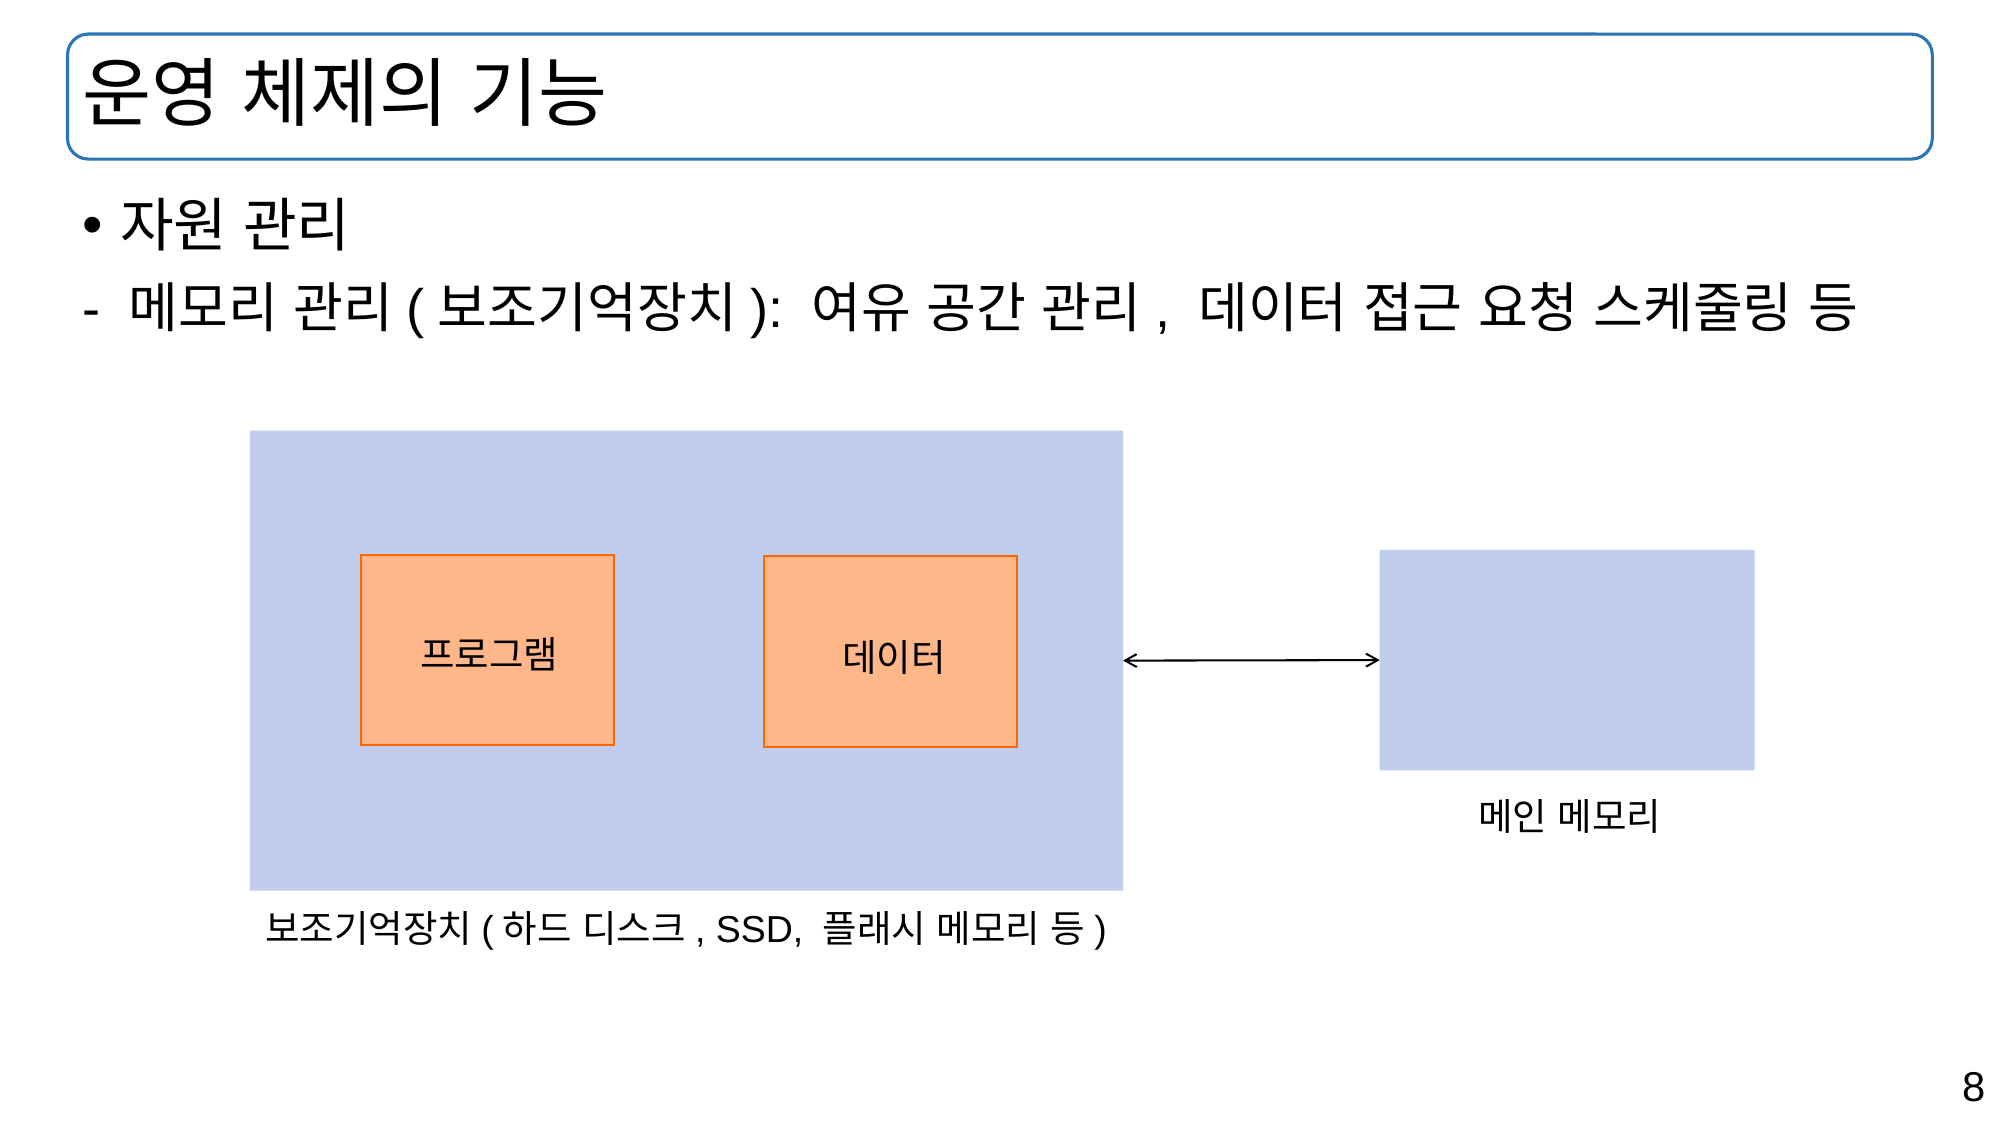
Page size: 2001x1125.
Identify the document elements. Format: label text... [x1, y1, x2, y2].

title 운영 체제의 기능 [67, 34, 1933, 160]
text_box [243, 430, 1130, 957]
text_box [1379, 549, 1755, 845]
list 자원 관리 - 메모리 관리(보조기억장치): 여유 공간 관리, 데이터 접근 요청 스케줄링 등 [67, 189, 1933, 1019]
